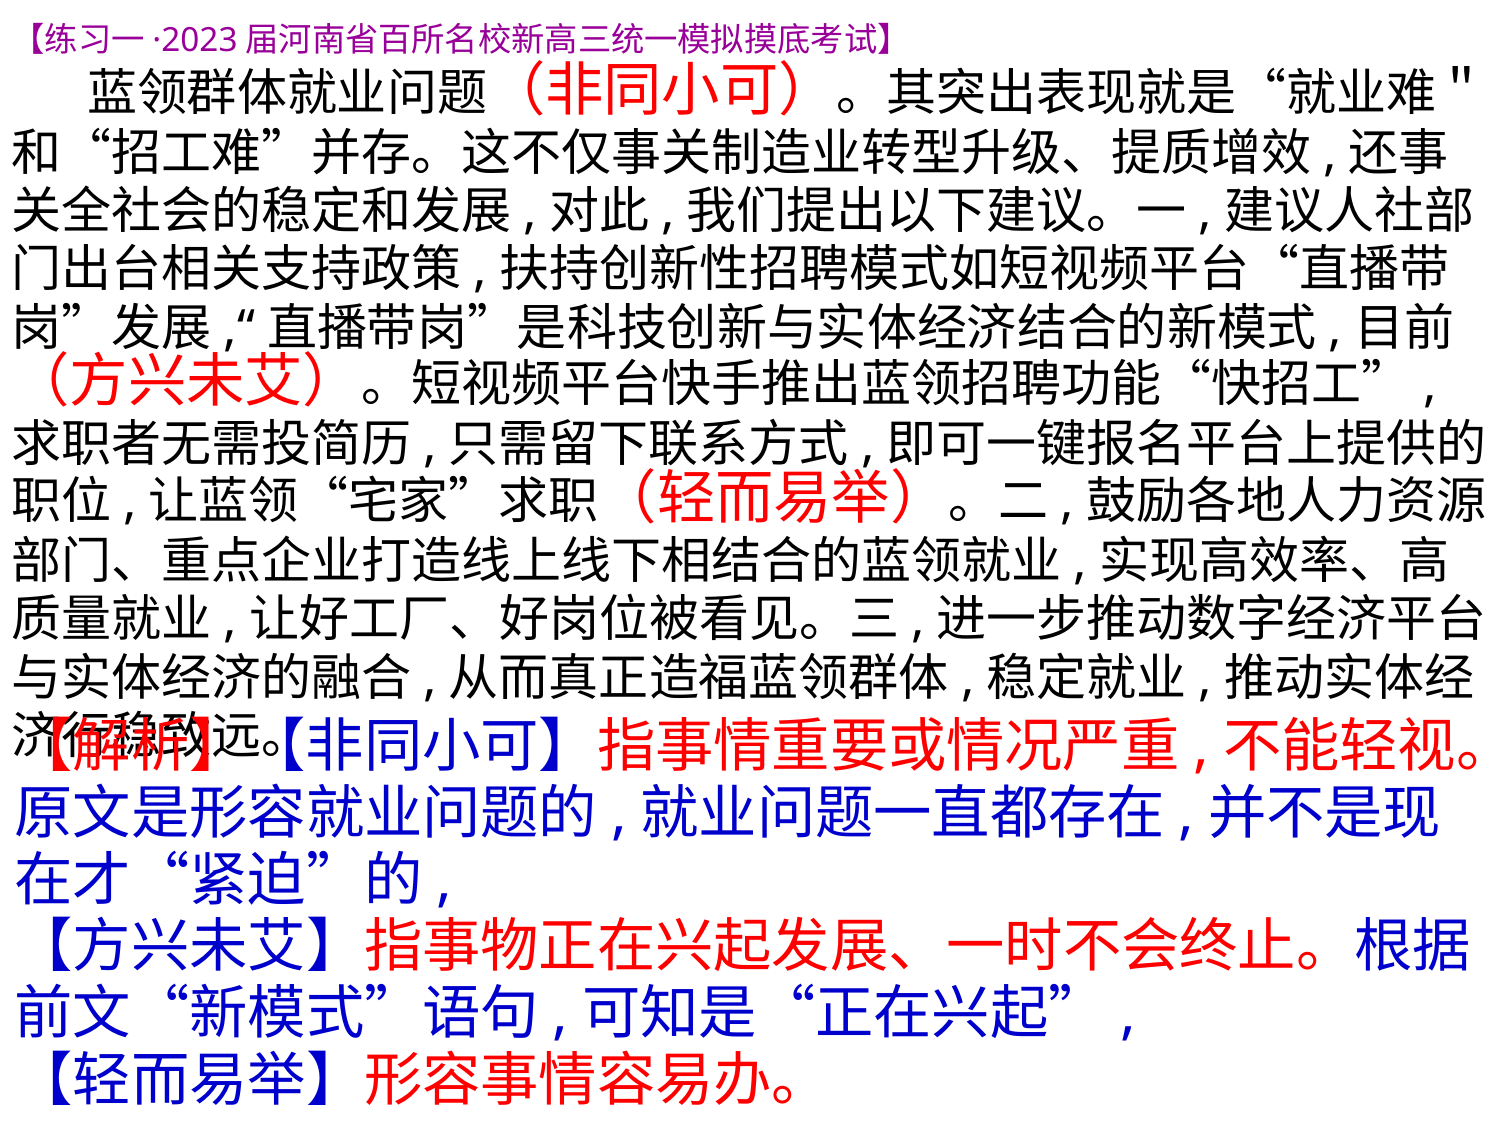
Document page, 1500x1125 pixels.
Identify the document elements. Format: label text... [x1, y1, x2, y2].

text_box 【解析】【非同小可】指事情重要或情况严重,不能轻视。原文是形容就业问题的,就业问题一直都存在,并不是现在才“紧迫”的, 【方兴未艾】指事物正在兴起发展、一时不会终止。根据前文“新模式”语句,可知是“正在兴起”, 【轻而易举】形容事情容易办。 [0, 704, 1500, 1119]
text_box 【练习一·2023届河南省百所名校新高三统一模拟摸底考试】 蓝领群体就业问题（非同小可）。其突出表现就是“就业难＂和“招工难”并存。这不仅事关制造业转型升级、提质增效,还事关全社会的稳定和发展,对此,我们提出以下建议。一,建议人社部门出台相关支持政策,扶持创新性招聘模式如短视频平台“直播带岗”发展,“直播带岗”是科技创新与实体经济结合的新模式,目前（方兴未艾）。短视频平台快手推出蓝领招聘功能“快招工”,求职者无需投简历,只需留下联系方式,即可一键报名平台上提供的职位,让蓝领“宅家”求职（轻而易举）。二,鼓励各地人力资源部门、重点企业打造线上线下相结合的蓝领就业,实现高效率、高质量就业,让好工厂、好岗位被看见。三,进一步推动数字经济平台与实体经济的融合,从而真正造福蓝领群体,稳定就业,推动实体经济行稳致远。 [0, 0, 1500, 704]
